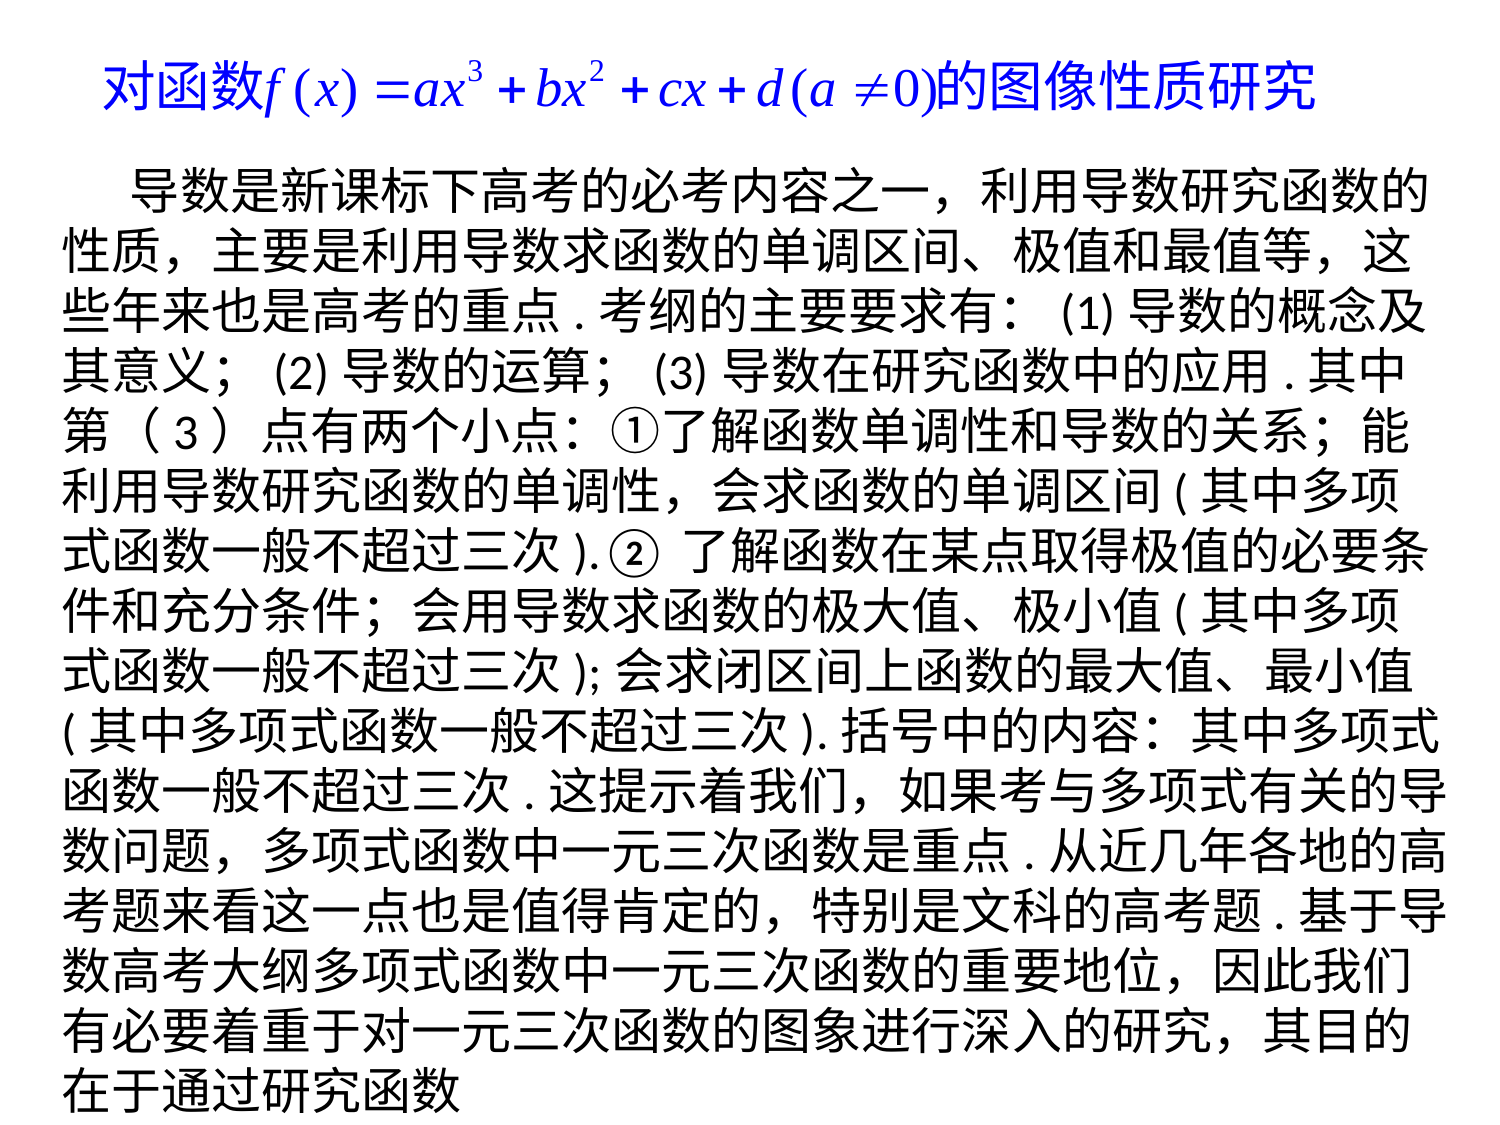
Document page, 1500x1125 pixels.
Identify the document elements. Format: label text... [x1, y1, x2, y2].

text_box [93, 46, 1327, 130]
text_box 导数是新课标下高考的必考内容之一，利用导数研究函数的性质，主要是利用导数求函数的单调区间、极值和最值等，这些年来也是高考的重点.考纲的主要要求有：(1)导数的概念及其意义；(2)导数的运算；(3)导数在研究函数中的应用.其中第（3）点有两个小点：①了解函数单调性和导数的关系；能利用导数研究函数的单调性，会求函数的单调区间(其中多项式函数一般不超过三次).②了解函数在某点取得极值的必要条件和充分条件；会用导数求函数的极大值、极小值(其中多项式函数一般不超过三次);会求闭区间上函数的最大值、最小值(其中多项式函数一般不超过三次).括号中的内容：其中多项式函数一般不超过三次.这提示着我们，如果考与多项式有关的导数问题，多项式函数中一元三次函数是重点.从近几年各地的高考题来看这一点也是值得肯定的，特别是文科的高考题.基于导数高考大纲多项式函数中一元三次函数的重要地位，因此我们有必要着重于对一元三次函数的图象进行深入的研究，其目的在于通过研究函数 [46, 152, 1465, 1125]
